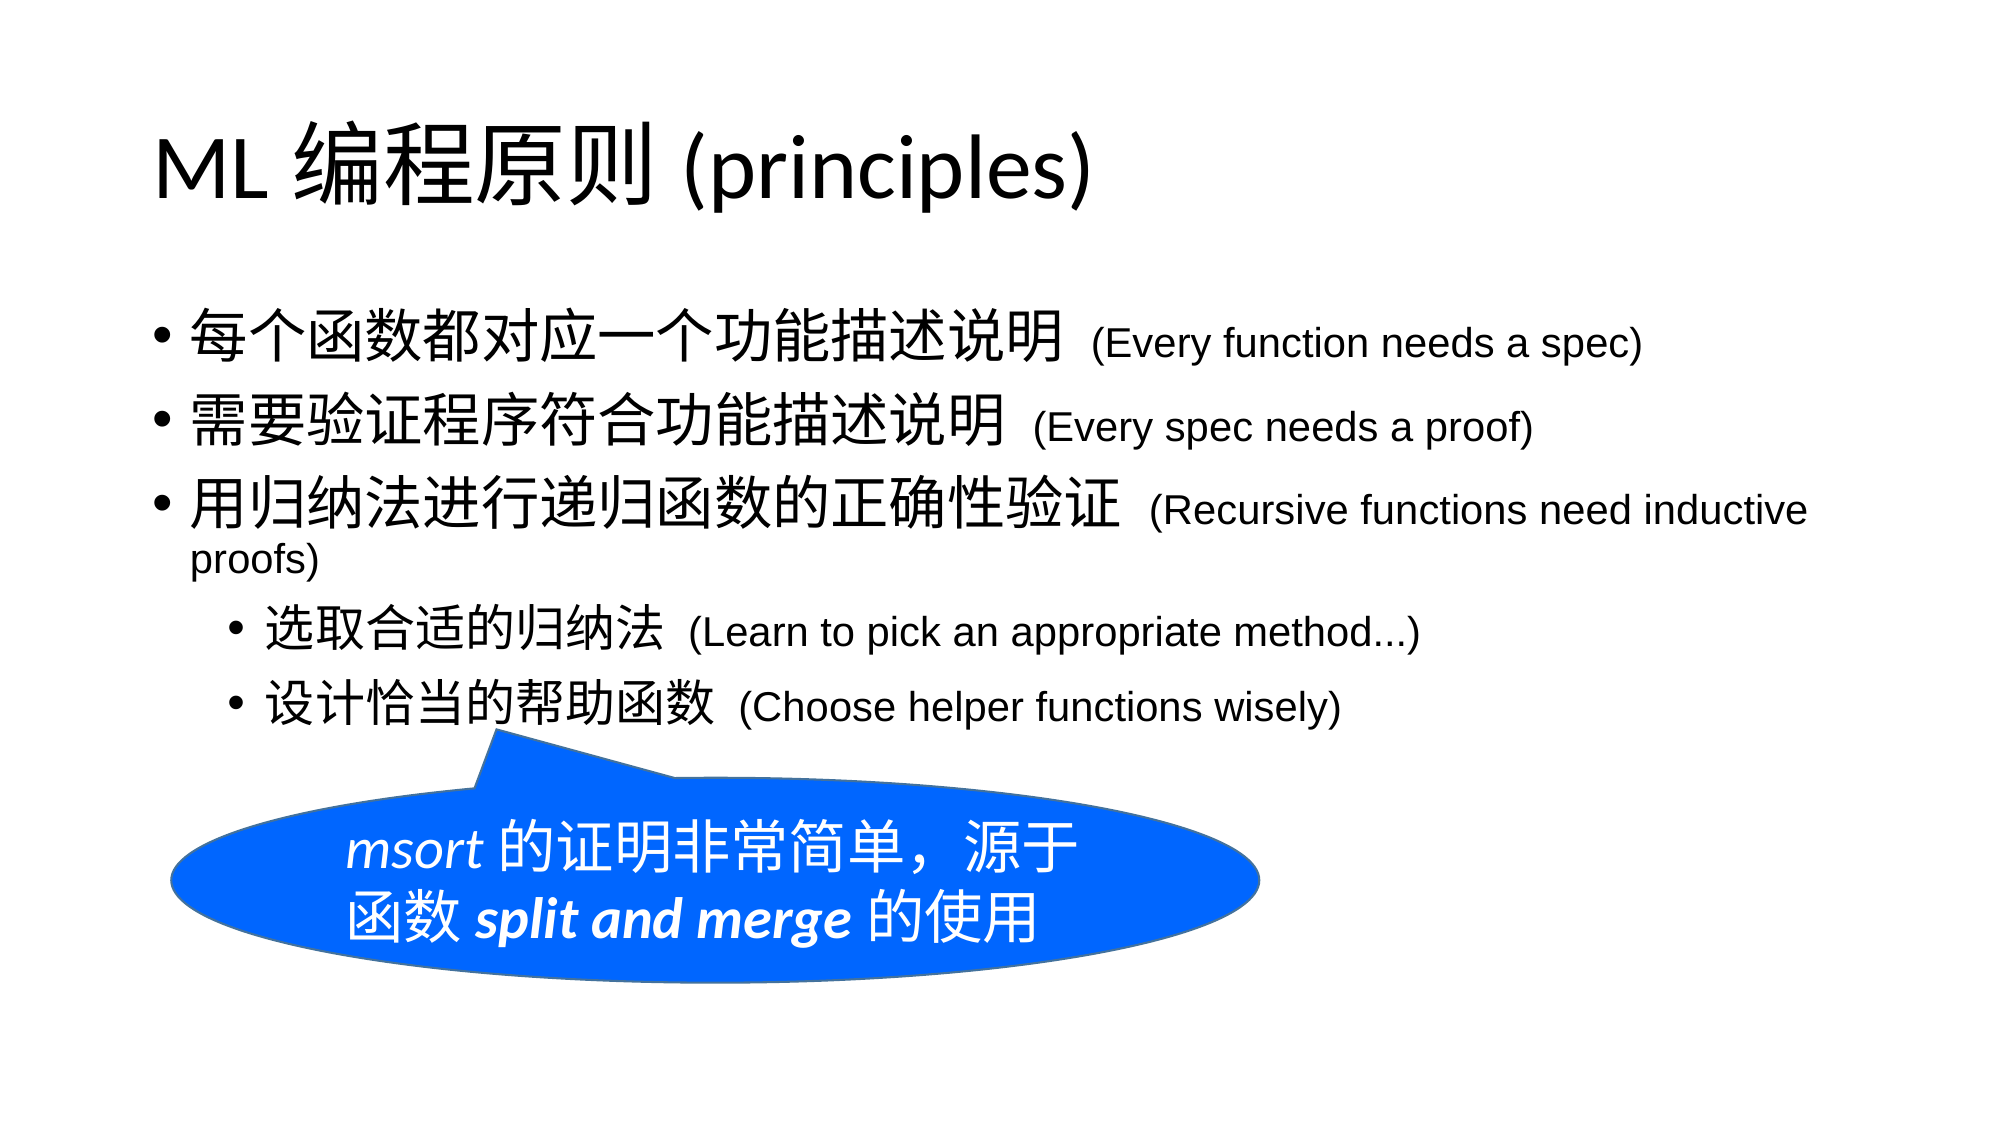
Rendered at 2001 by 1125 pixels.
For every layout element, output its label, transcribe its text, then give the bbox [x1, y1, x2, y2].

text_box msort的证明非常简单，源于函数split and merge的使用 [170, 728, 1261, 984]
title ML编程原则(principles) [137, 59, 1863, 278]
list 每个函数都对应一个功能描述说明 (Every function needs a spec) 需要验证程序符合功能描述说明 (Every spec needs a proof) 用归纳法进行递归函数的正确性验证 (Recursive functions need inductive proofs) 选取合适的归纳法 (Learn to pick an appropriate method...) 设计恰当的帮助函数 (Choose helper functions wisely) [137, 299, 1863, 726]
